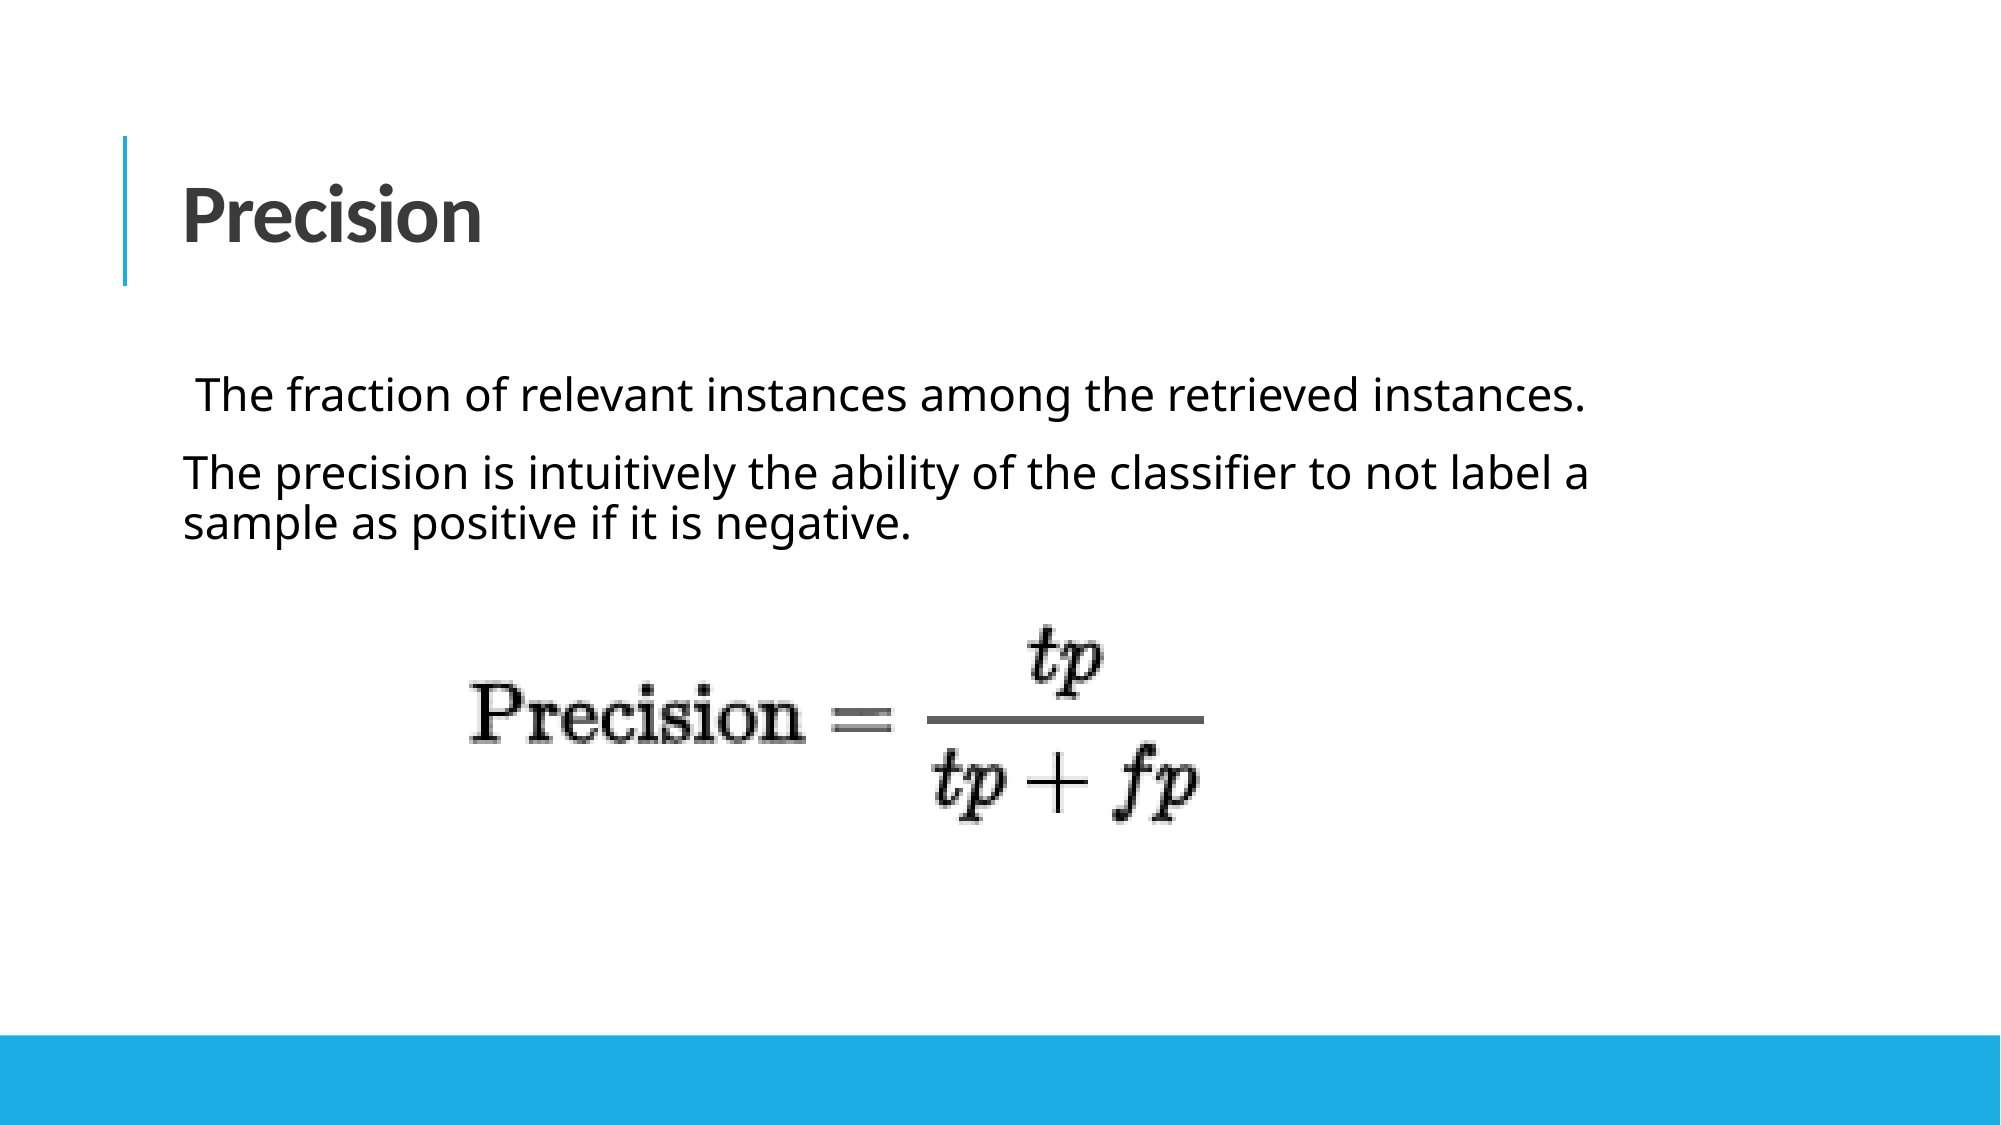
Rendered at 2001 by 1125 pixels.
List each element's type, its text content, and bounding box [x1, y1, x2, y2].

title Precision [168, 96, 1763, 342]
picture [355, 614, 1292, 918]
list The fraction of relevant instances among the retrieved instances. The precision is intuitively the ability of the classifier to not label a sample as positive if it is negative. [167, 364, 1763, 1015]
